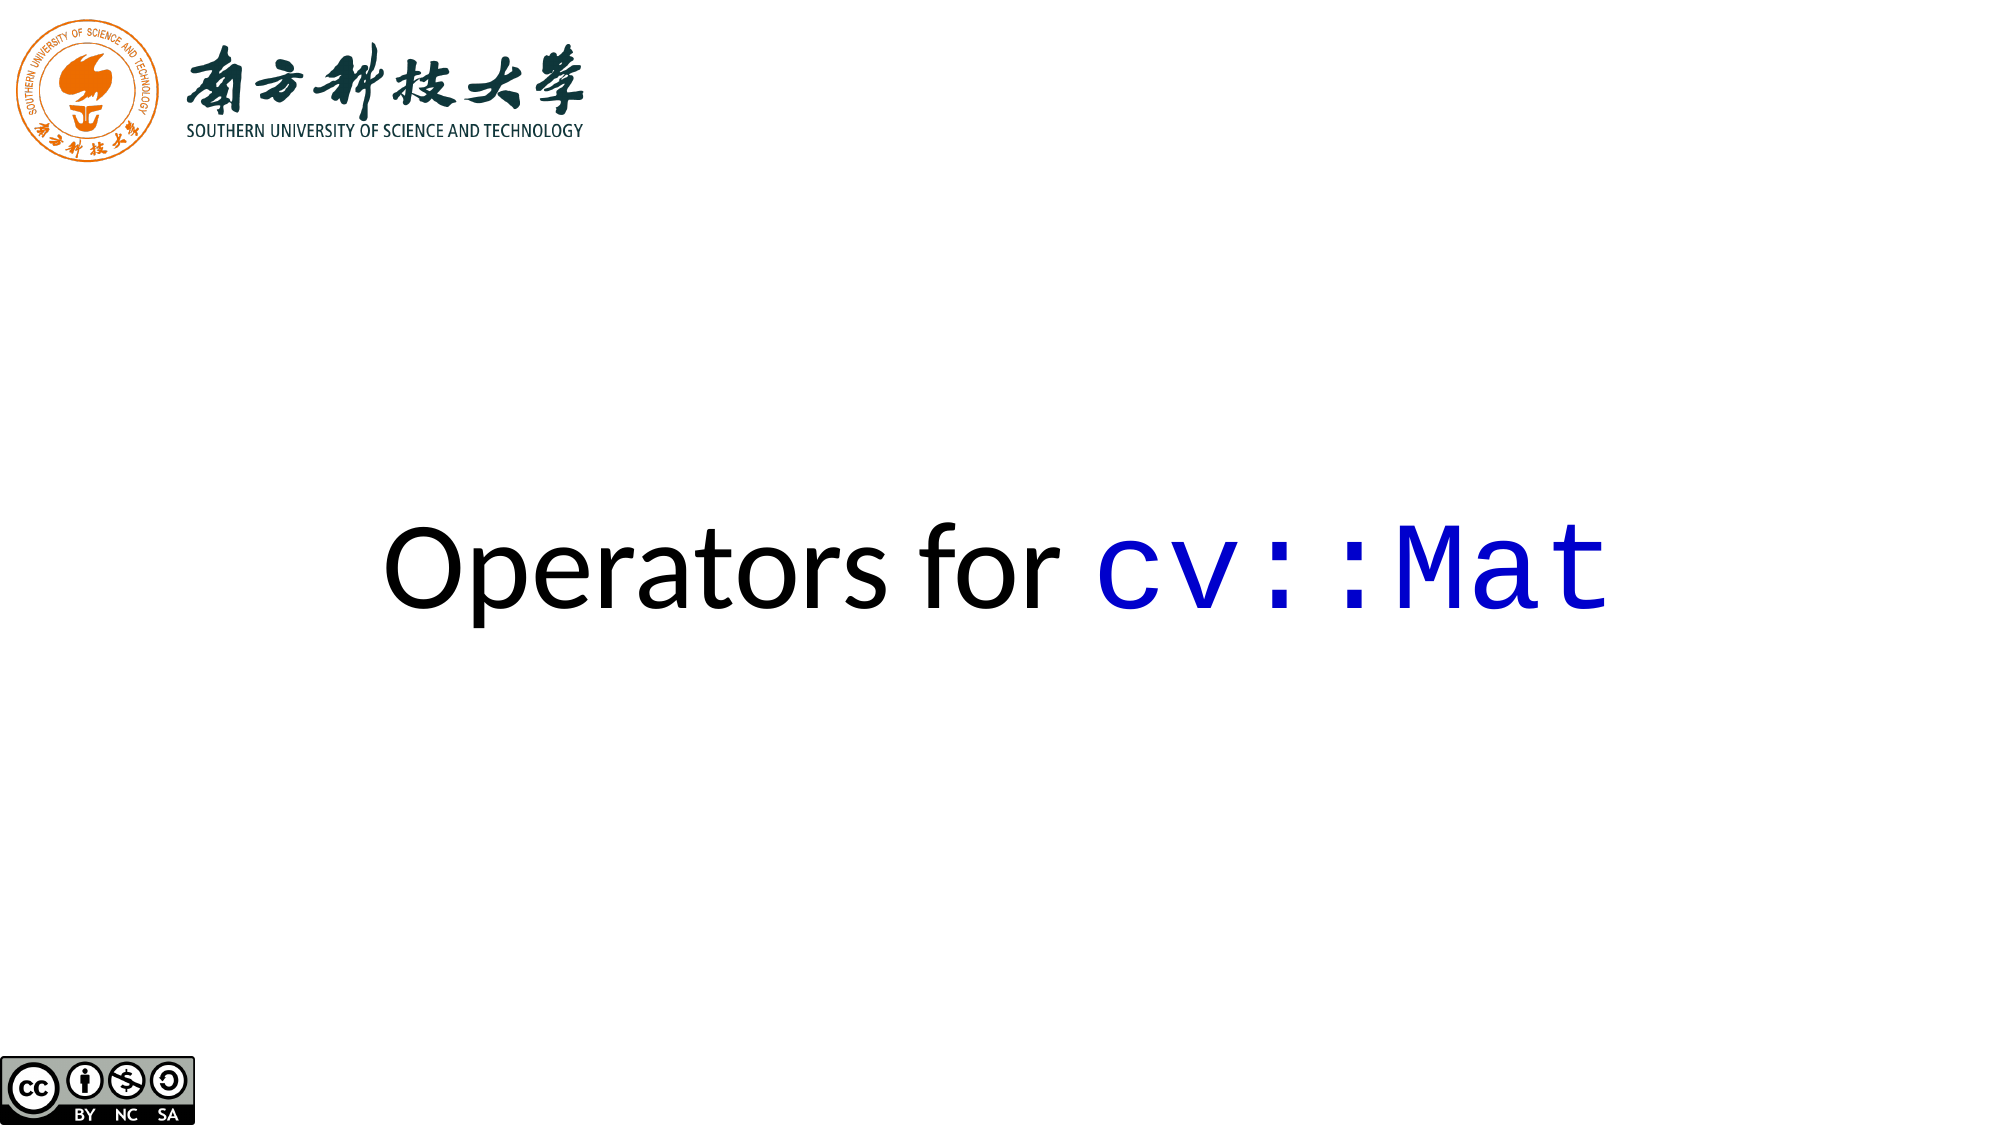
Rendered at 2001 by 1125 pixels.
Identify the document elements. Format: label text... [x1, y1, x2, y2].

picture [0, 1056, 195, 1125]
picture [10, 0, 588, 166]
title Operators for cv::Mat [249, 251, 1750, 644]
